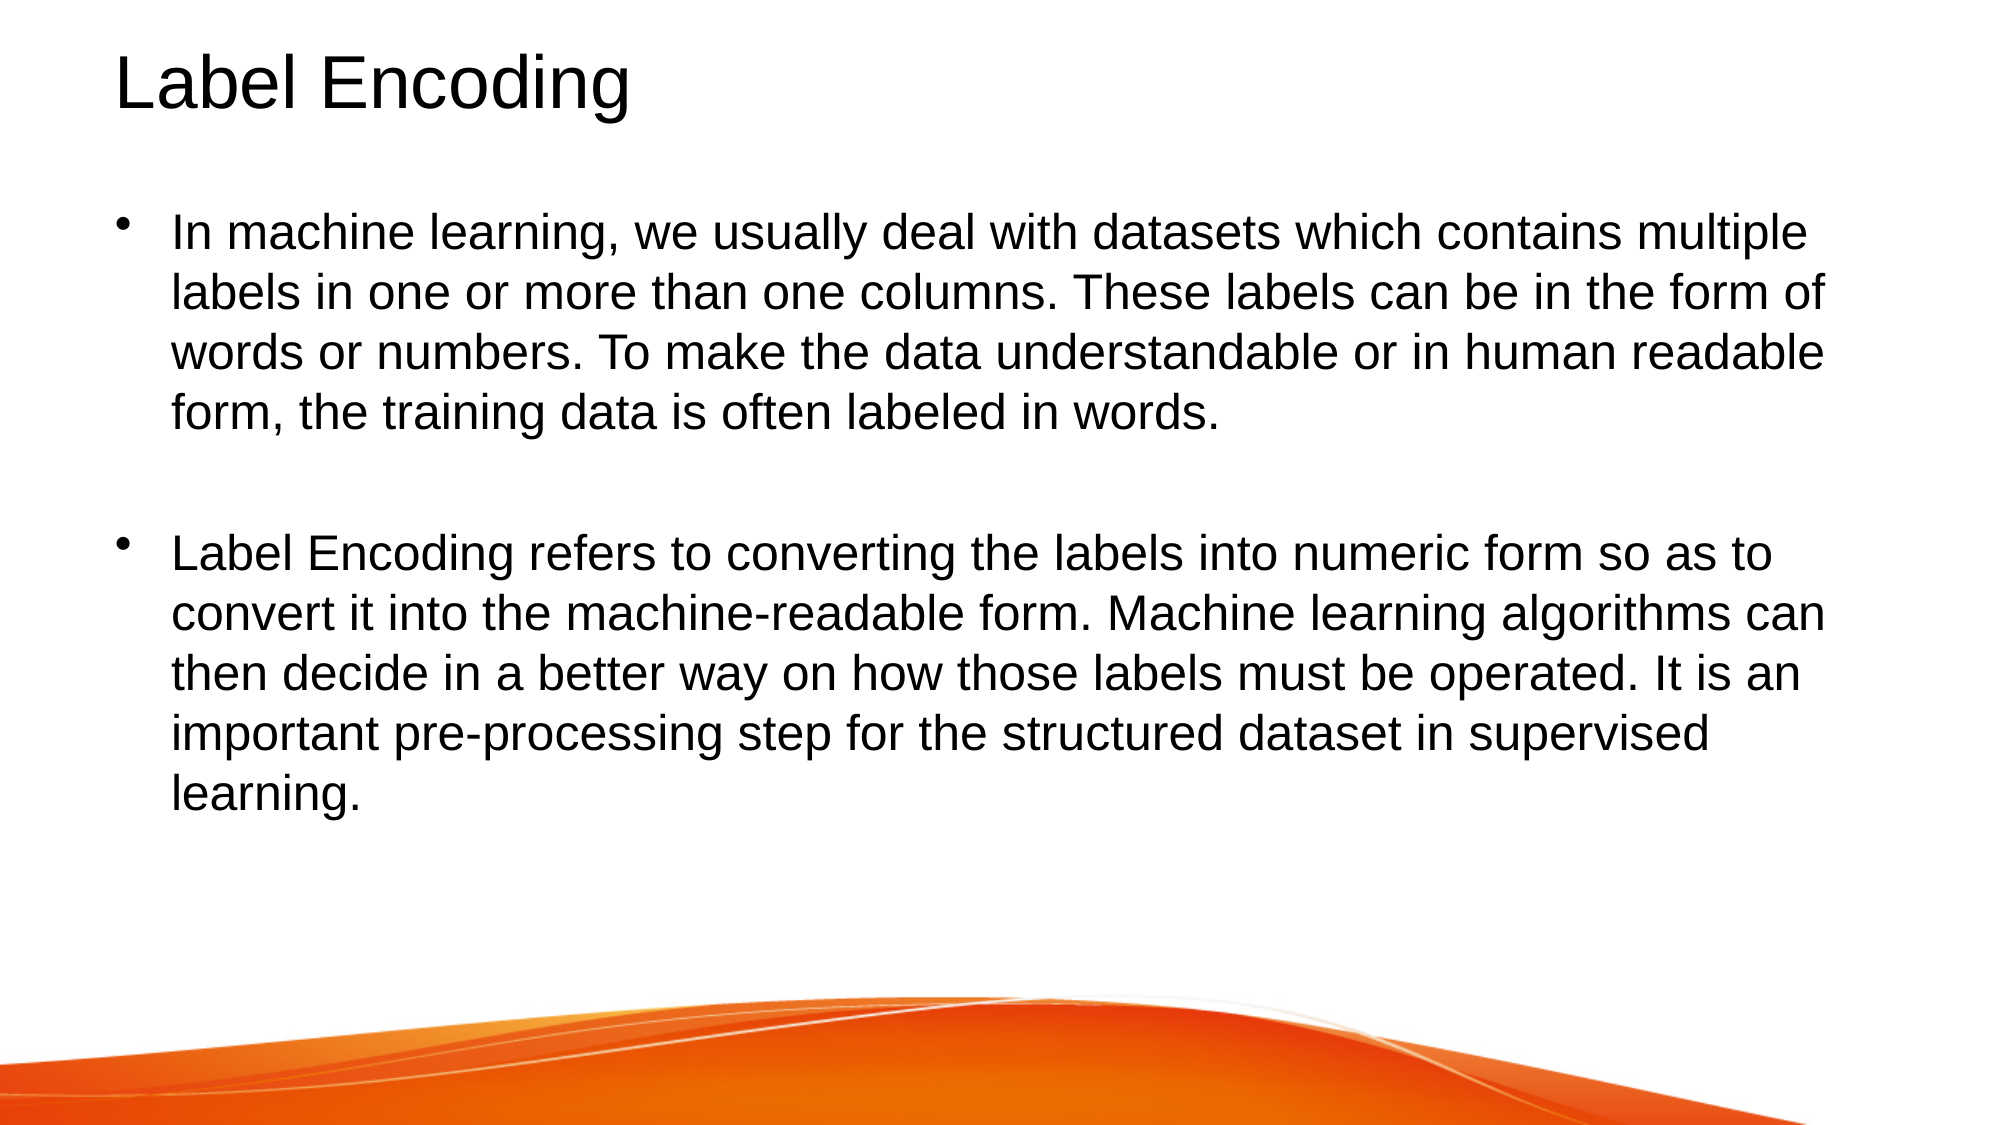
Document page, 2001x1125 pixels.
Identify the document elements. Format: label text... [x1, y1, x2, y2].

picture [0, 0, 2000, 1125]
list In machine learning, we usually deal with datasets which contains multiple labels in one or more than one columns. These labels can be in the form of words or numbers. To make the data understandable or in human readable form, the training data is often labeled in words. Label Encoding refers to converting the labels into numeric form so as to convert it into the machine-readable form. Machine learning algorithms can then decide in a better way on how those labels must be operated. It is an important pre-processing step for the structured dataset in supervised learning. [99, 192, 1901, 1006]
title Label Encoding [99, 30, 1901, 127]
